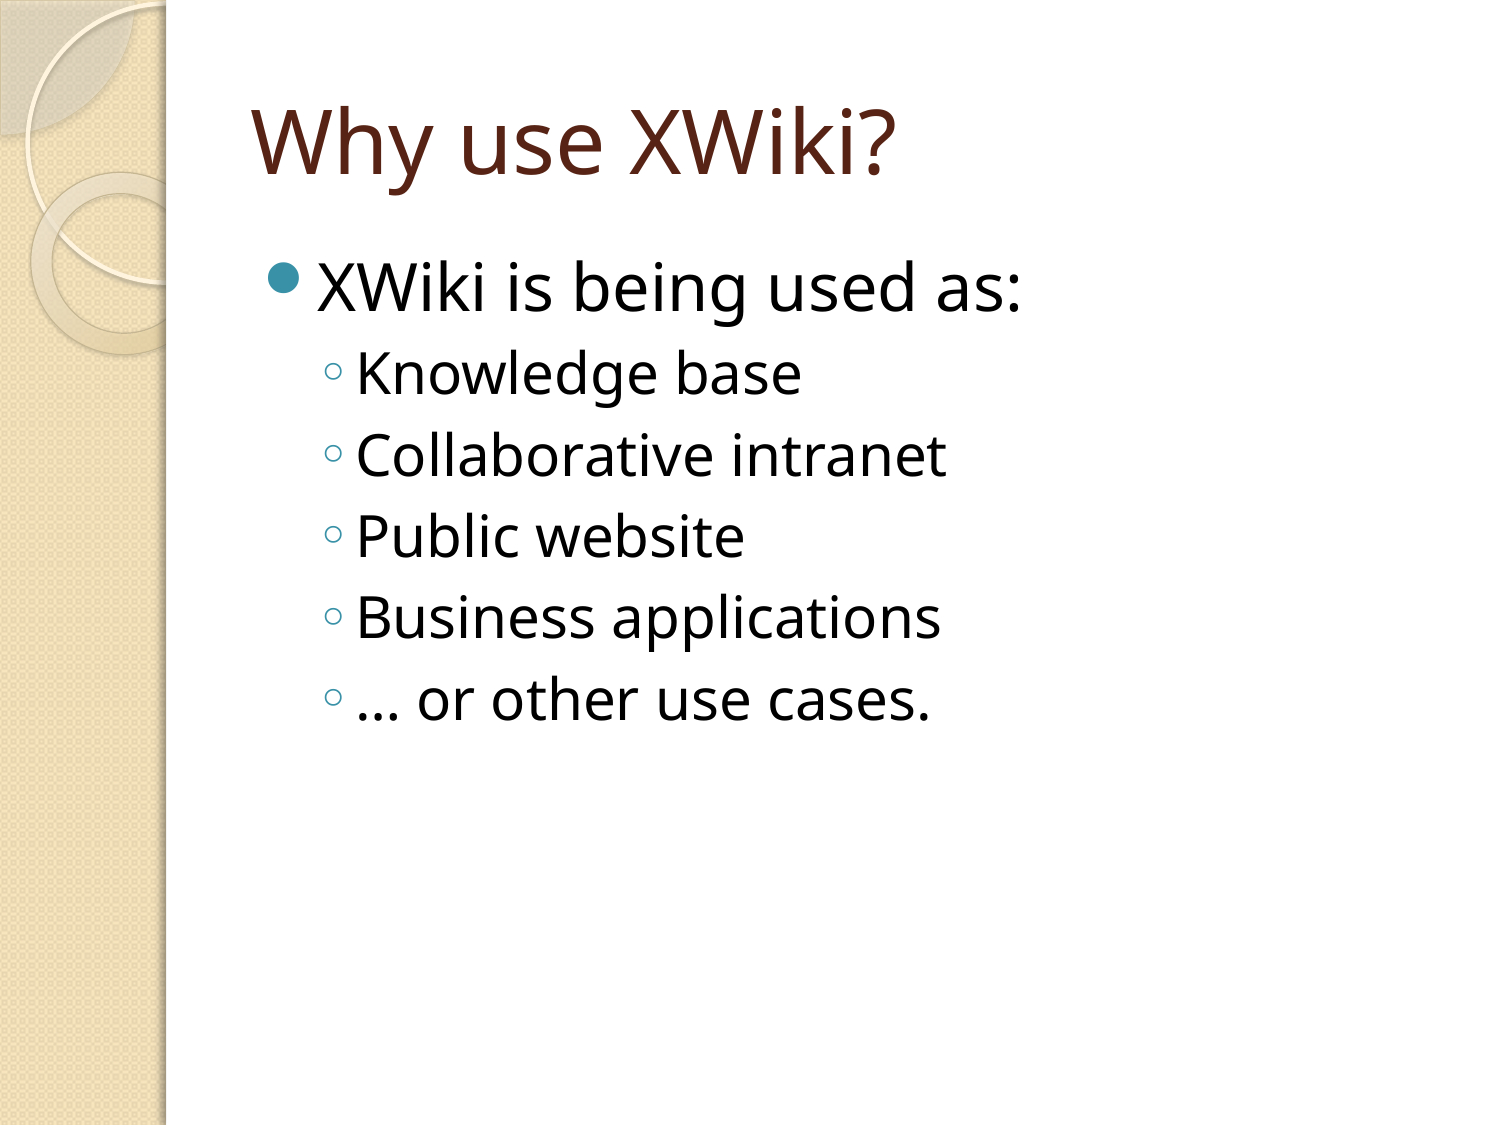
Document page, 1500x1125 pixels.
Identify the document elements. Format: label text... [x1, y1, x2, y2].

title Why use XWiki? [235, 45, 1466, 233]
list XWiki is being used as: Knowledge base Collaborative intranet Public website Business applications … or other use cases. [235, 237, 1466, 1025]
